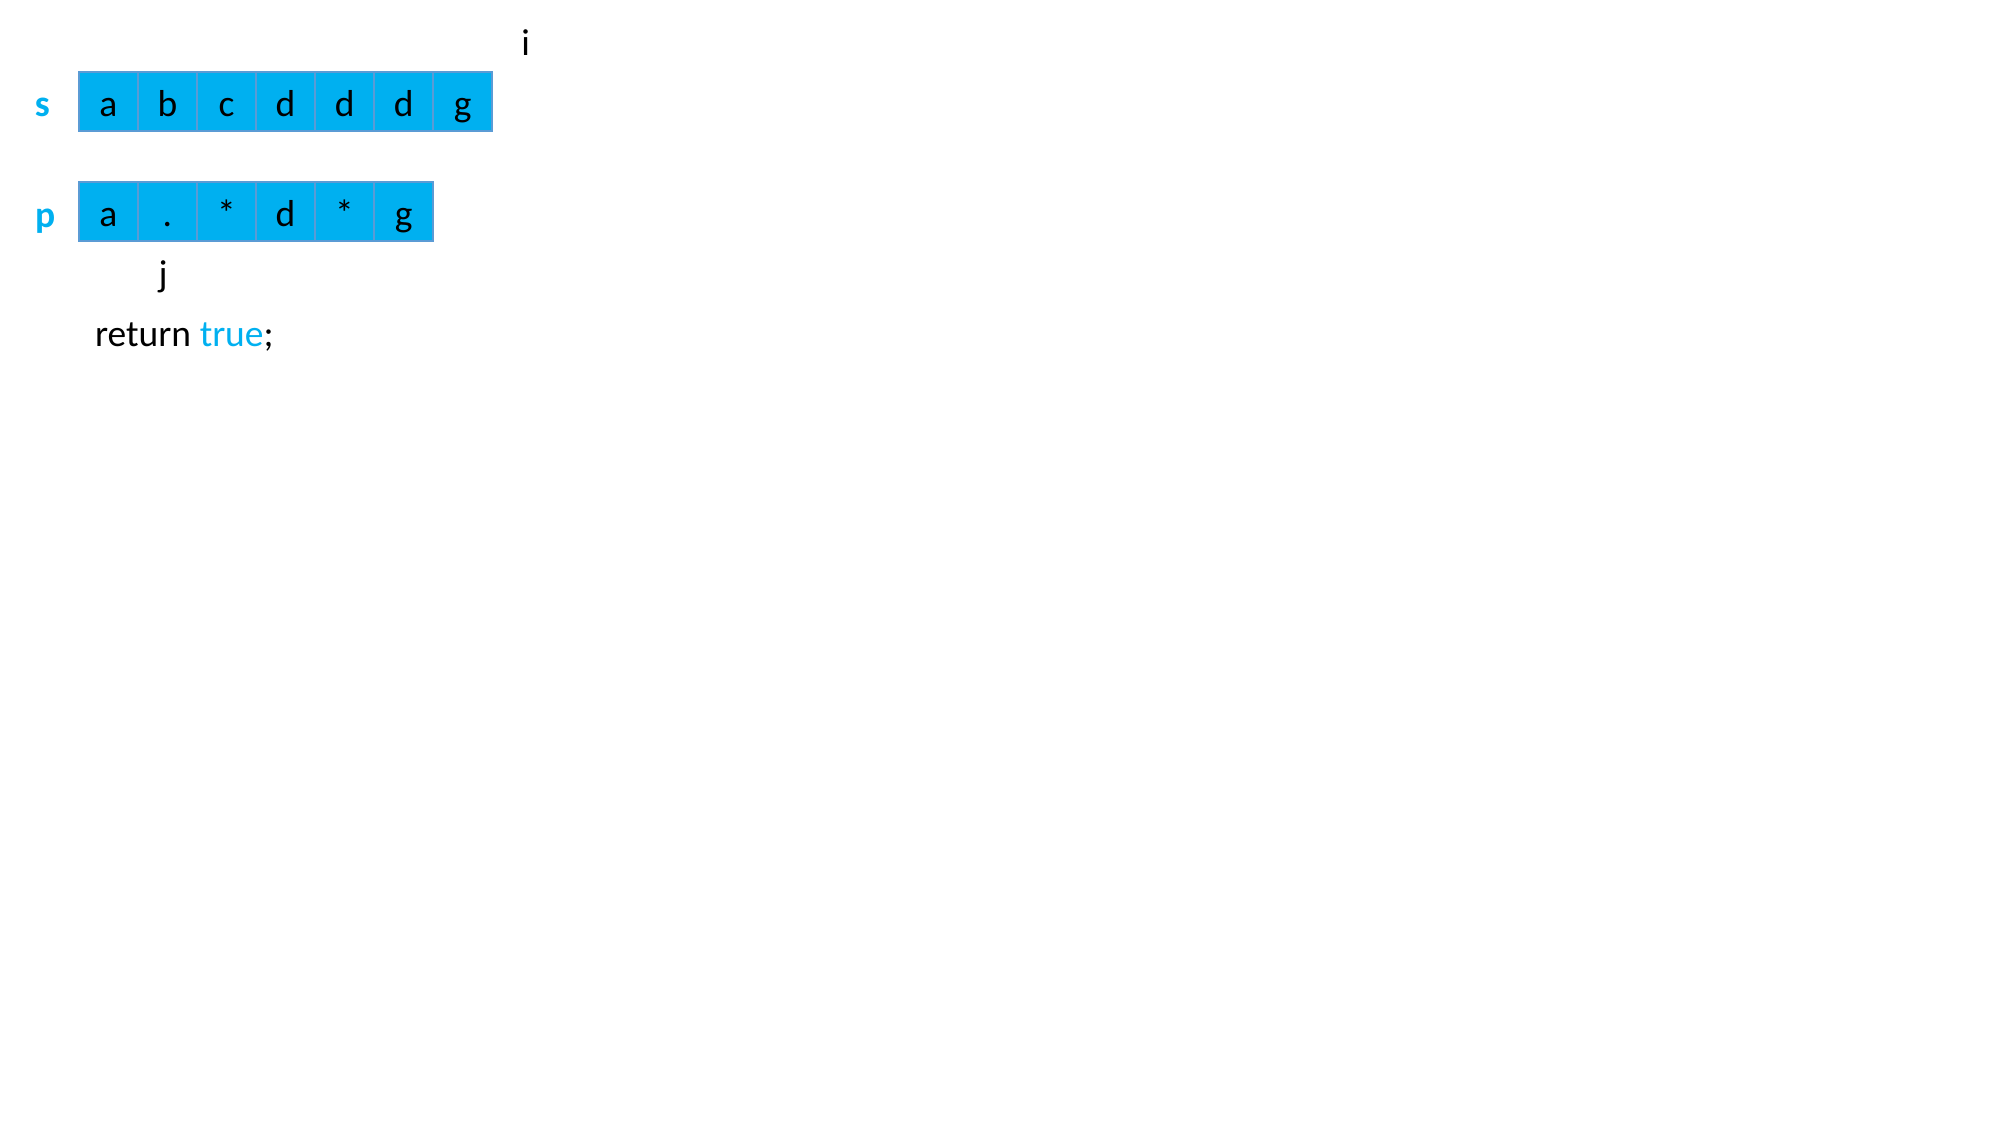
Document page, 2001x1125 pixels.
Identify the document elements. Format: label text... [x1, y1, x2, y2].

text_box d [373, 71, 432, 132]
text_box b [137, 71, 196, 132]
text_box d [255, 181, 314, 242]
text_box g [373, 181, 434, 242]
text_box * [314, 181, 373, 242]
text_box j [143, 241, 183, 302]
text_box a [78, 181, 137, 242]
text_box d [314, 71, 373, 132]
text_box d [255, 71, 314, 132]
text_box * [196, 181, 255, 242]
text_box a [78, 71, 137, 132]
text_box . [137, 181, 196, 242]
text_box p [20, 182, 70, 243]
text_box i [506, 10, 545, 71]
text_box return true; [80, 302, 289, 362]
text_box g [432, 71, 493, 132]
text_box c [196, 71, 255, 132]
text_box s [19, 71, 65, 132]
